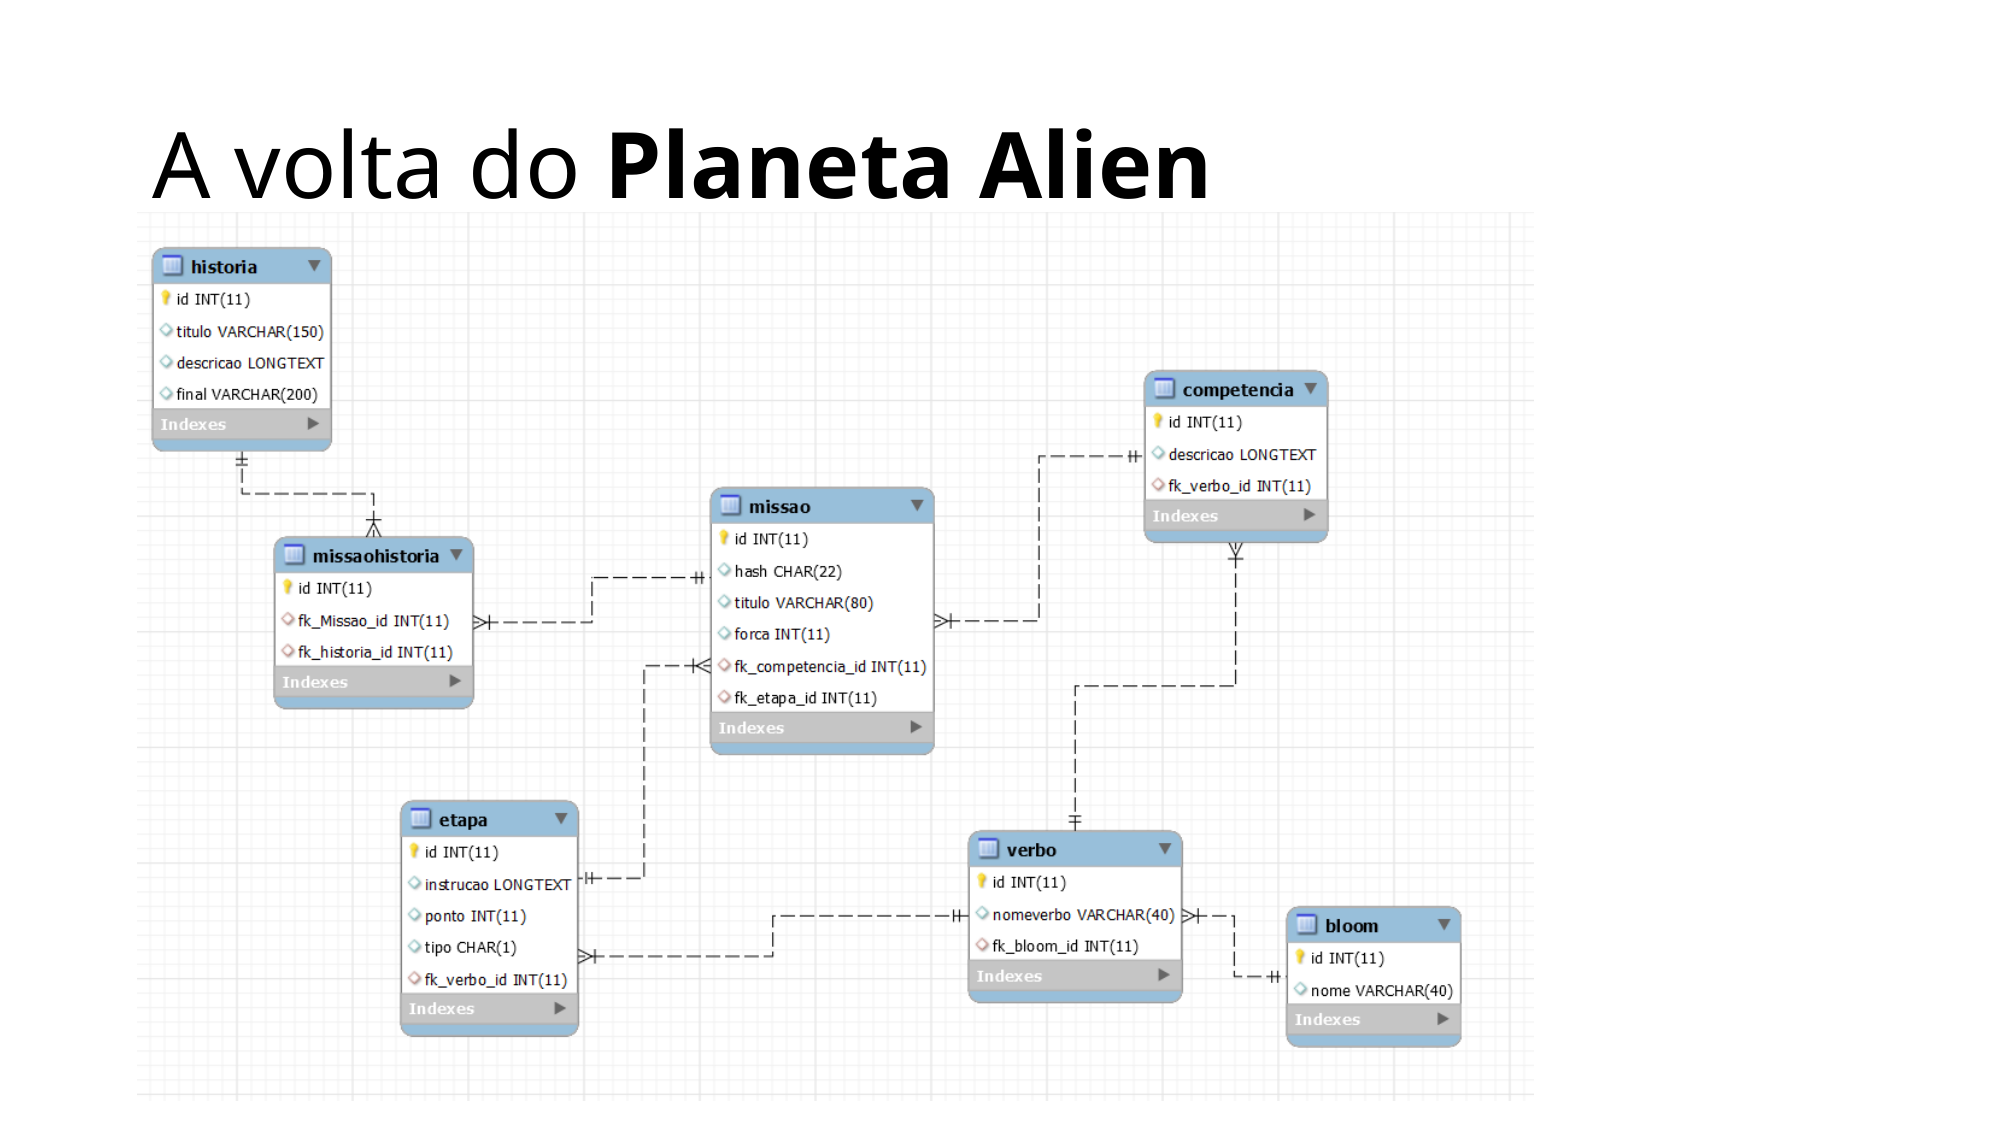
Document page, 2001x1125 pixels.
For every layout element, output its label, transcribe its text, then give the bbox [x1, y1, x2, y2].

picture [137, 212, 1534, 1101]
title A volta do Planeta Alien [137, 59, 1863, 278]
